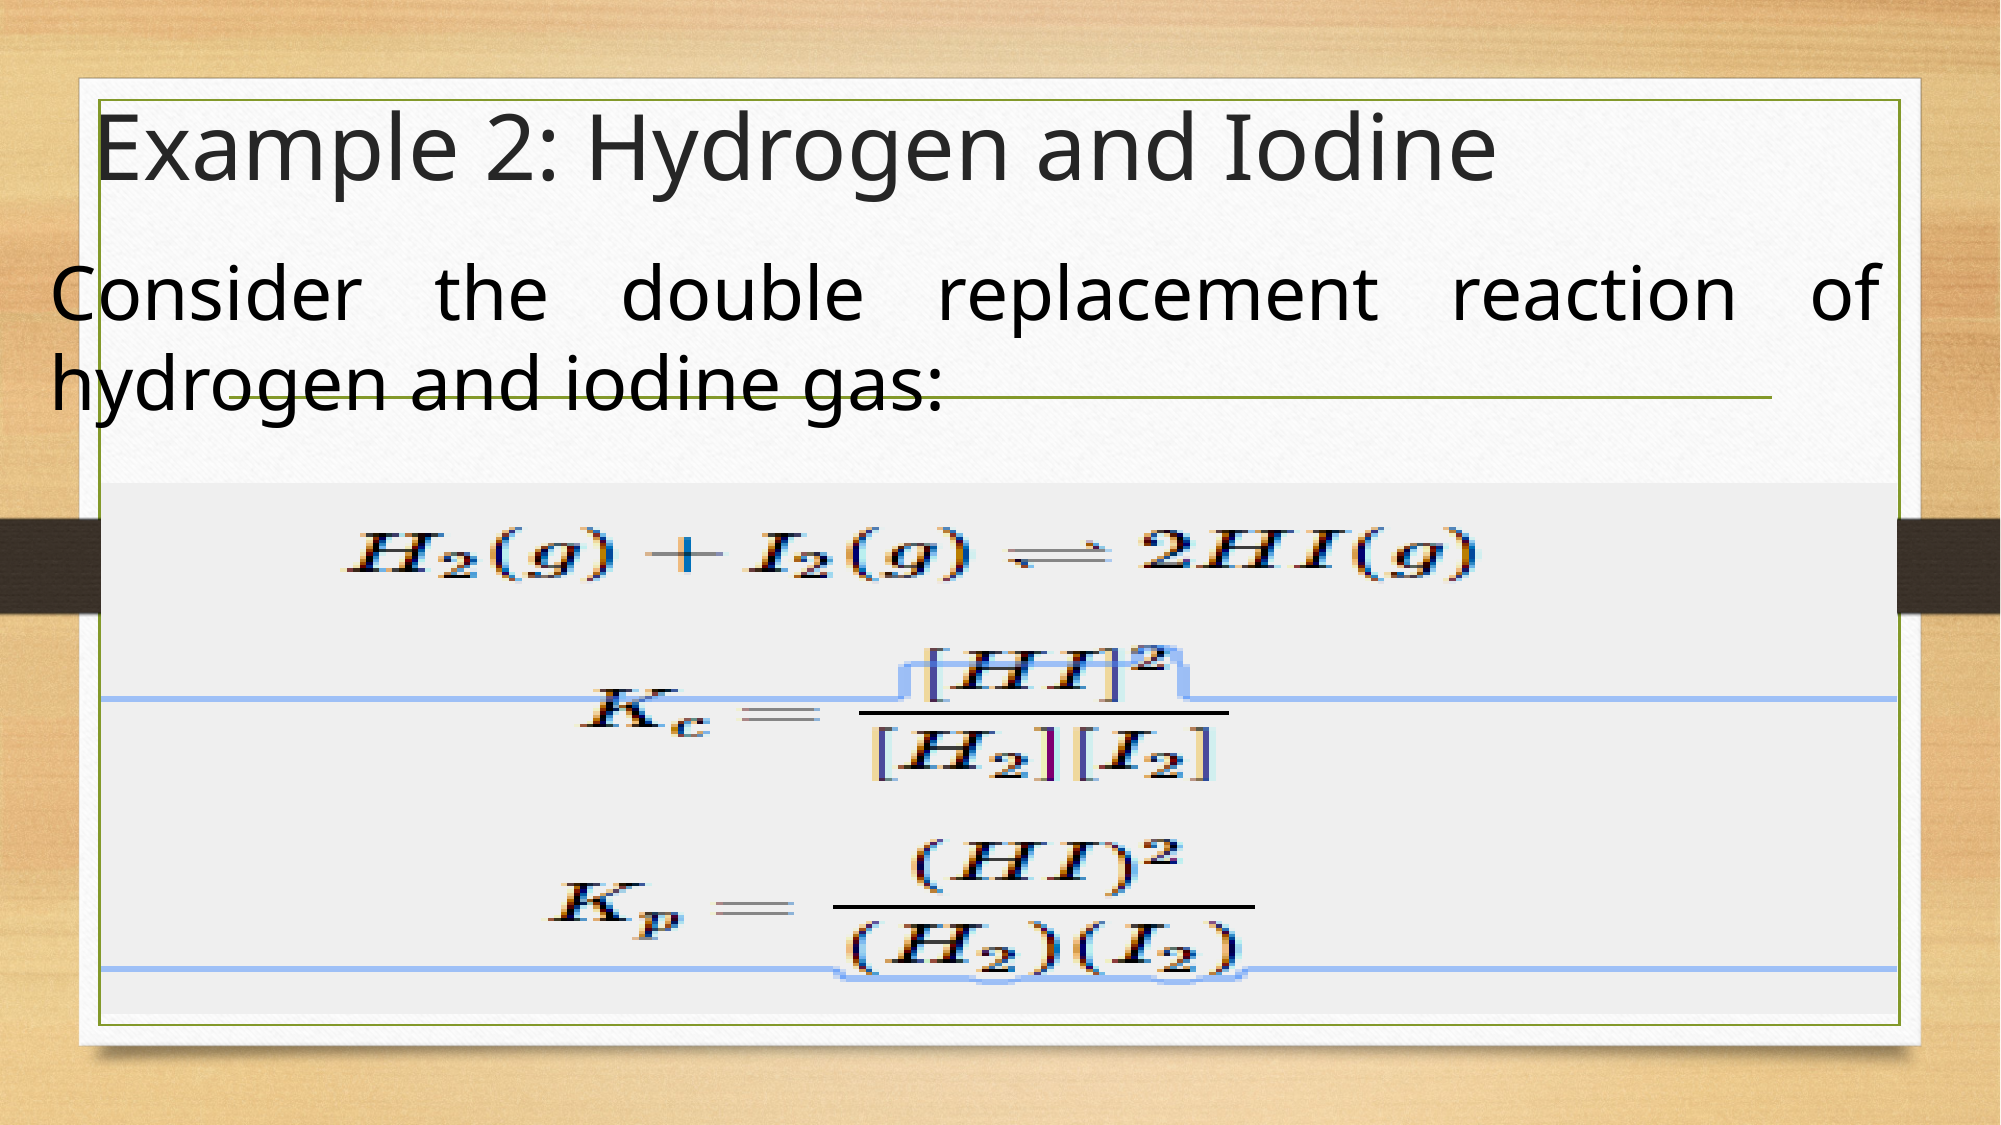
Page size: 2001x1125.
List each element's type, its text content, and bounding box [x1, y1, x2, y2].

slide_number 54 [1698, 1014, 1788, 1025]
footer [212, 1014, 1411, 1025]
picture [0, 0, 2001, 1125]
list Consider the double replacement reaction of hydrogen and iodine gas: [34, 9, 1897, 662]
